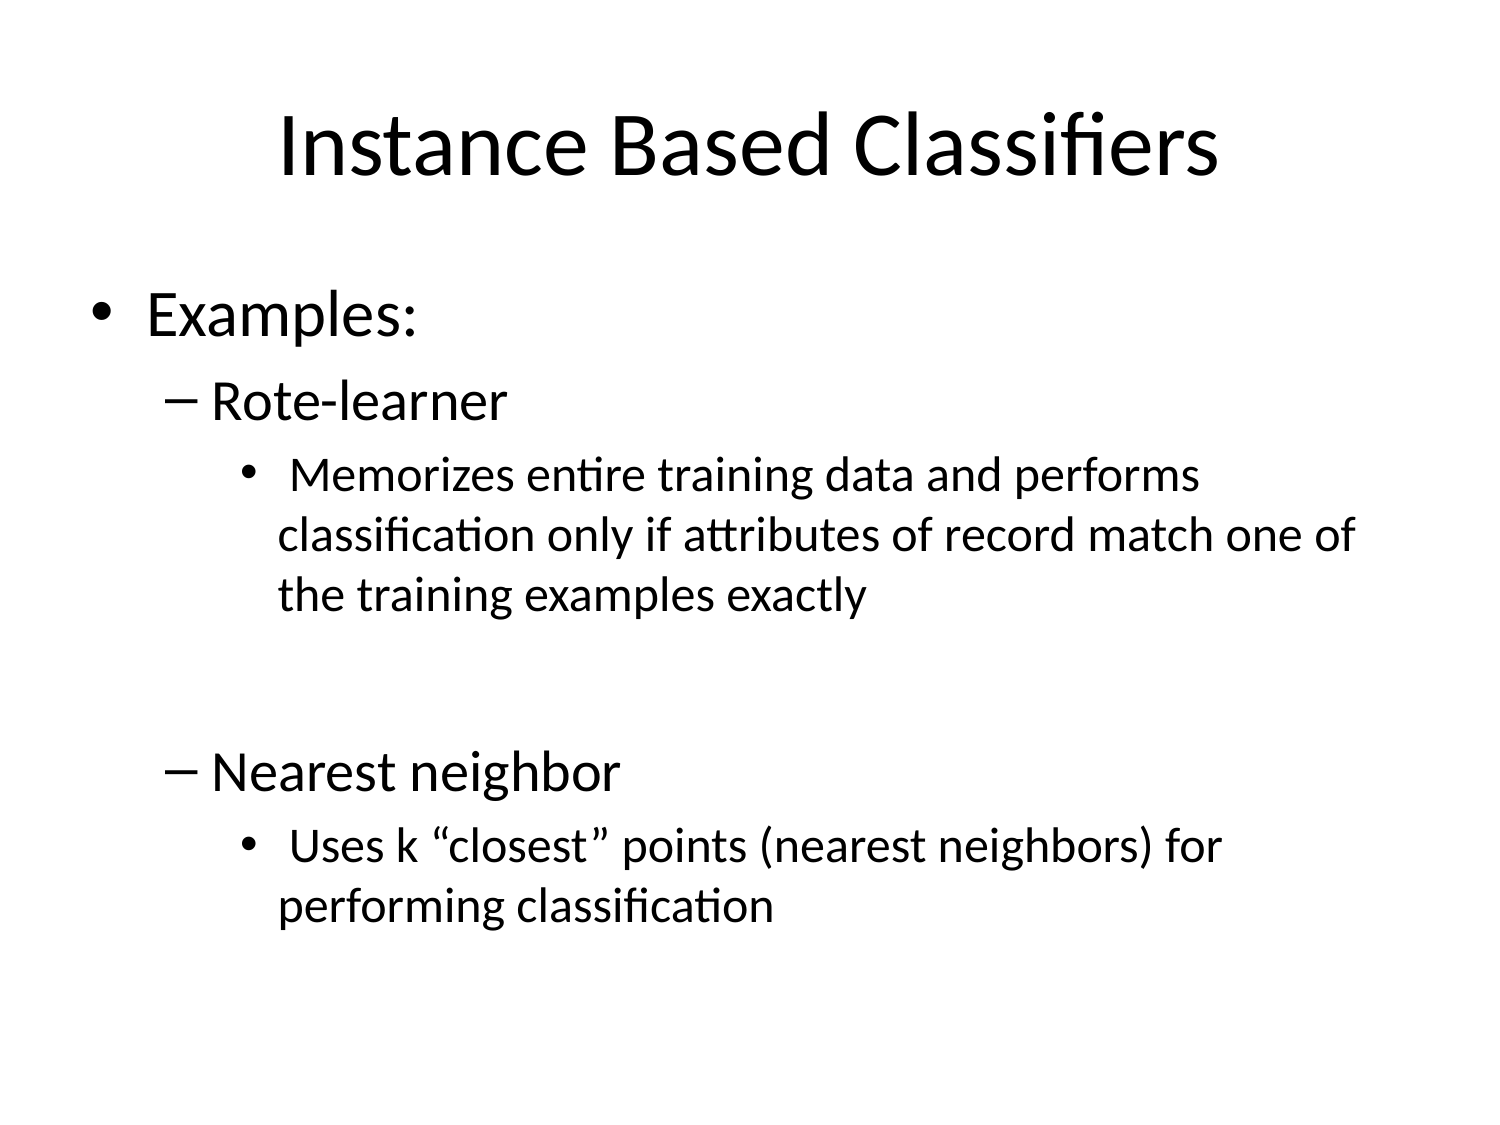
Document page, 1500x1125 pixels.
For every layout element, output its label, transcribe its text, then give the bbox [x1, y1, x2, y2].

title Instance Based Classifiers [75, 45, 1425, 233]
list Examples: Rote-learner Memorizes entire training data and performs classification only if attributes of record match one of the training examples exactly Nearest neighbor Uses k “closest” points (nearest neighbors) for performing classification [75, 262, 1425, 1005]
